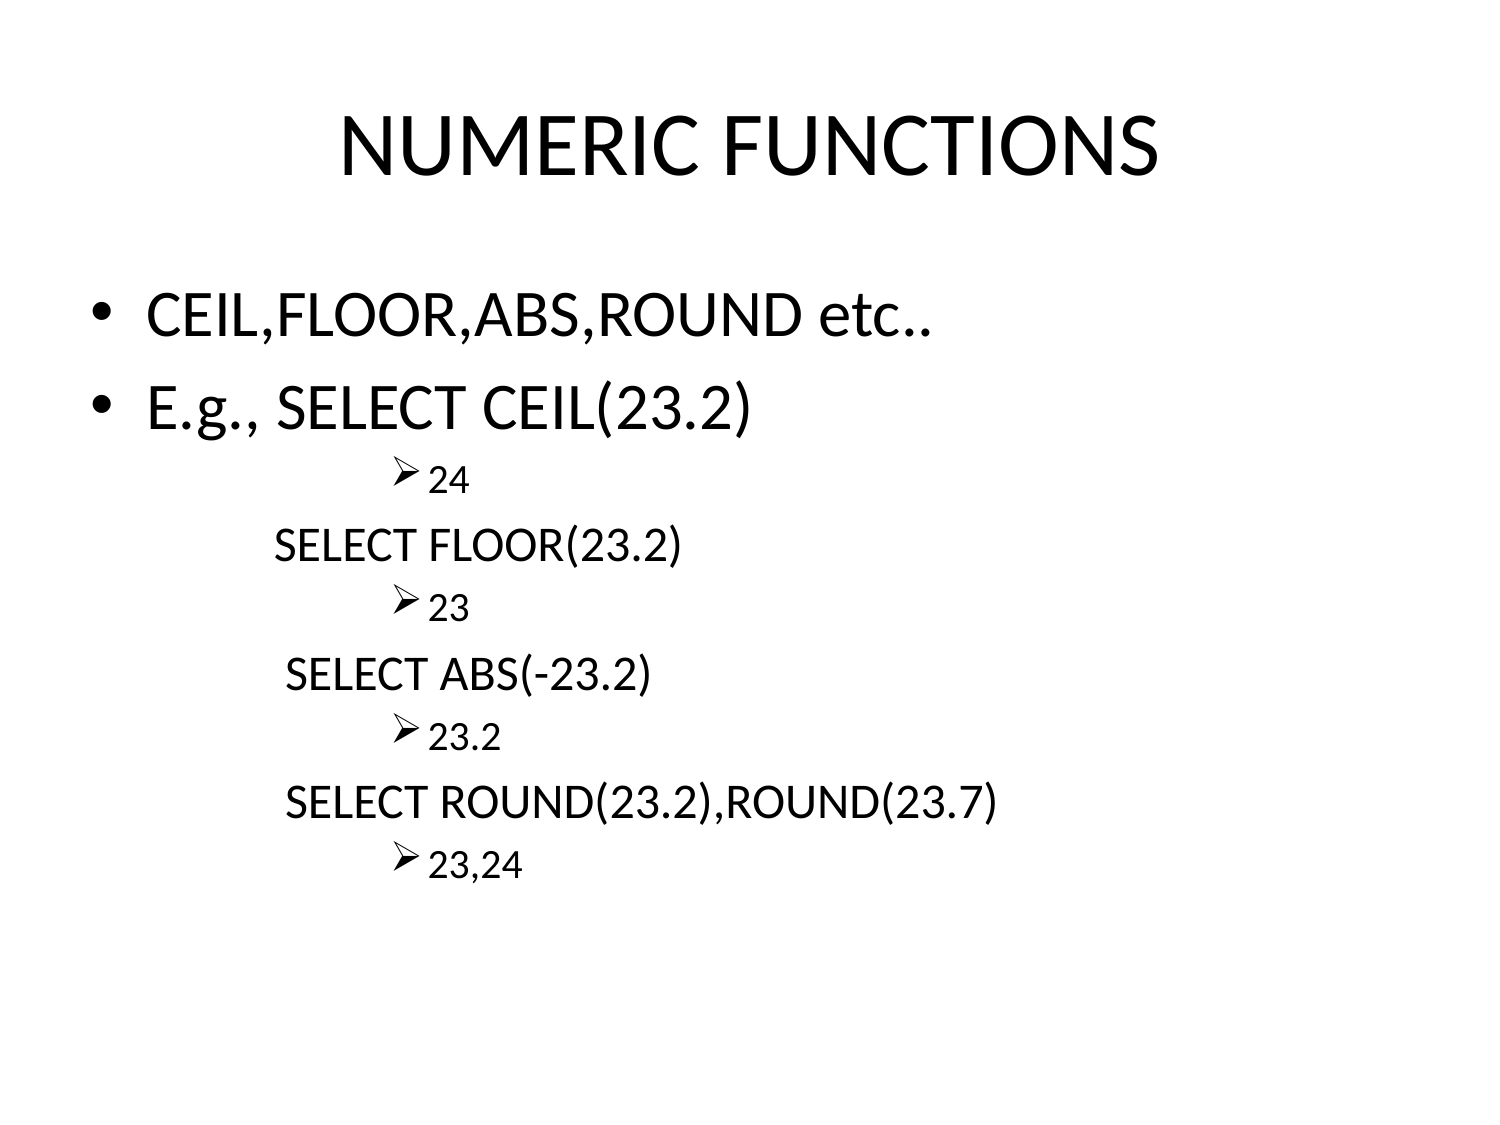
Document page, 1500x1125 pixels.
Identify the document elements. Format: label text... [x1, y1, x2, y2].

list CEIL,FLOOR,ABS,ROUND etc.. E.g., SELECT CEIL(23.2) 24 SELECT FLOOR(23.2) 23 SELECT ABS(-23.2) 23.2 SELECT ROUND(23.2),ROUND(23.7) 23,24 [75, 262, 1425, 1005]
title NUMERIC FUNCTIONS [75, 45, 1425, 233]
